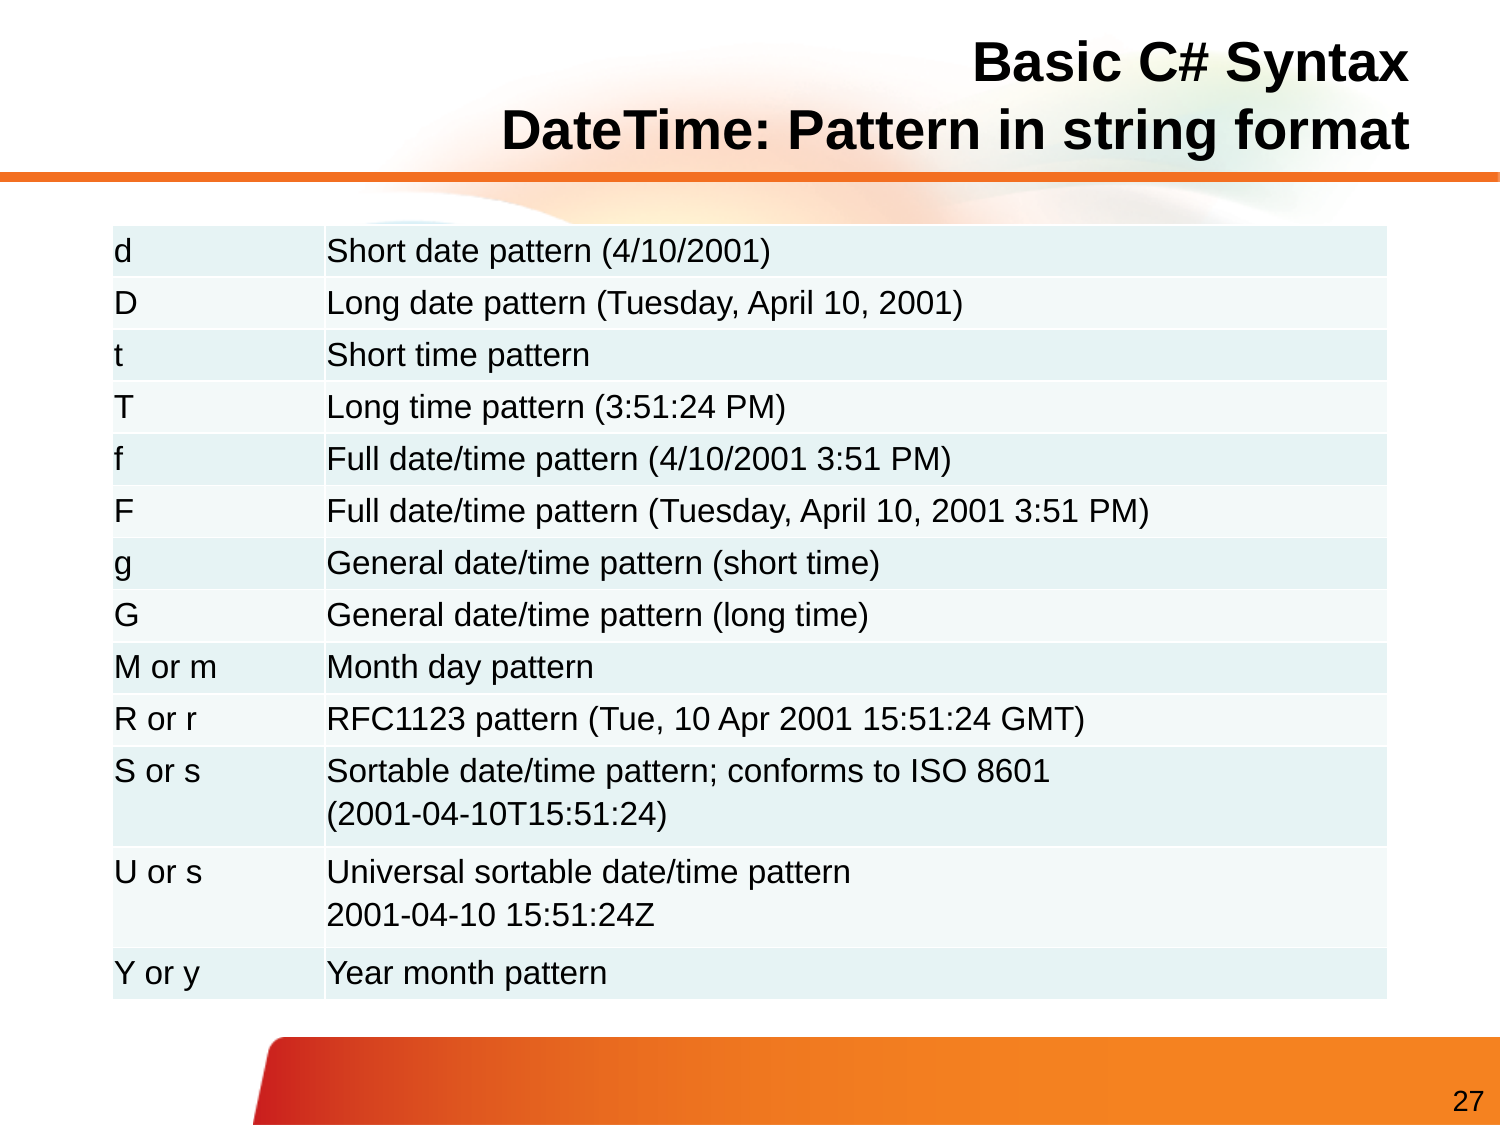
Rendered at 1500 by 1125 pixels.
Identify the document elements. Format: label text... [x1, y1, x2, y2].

table_cell Year month pattern [326, 948, 1387, 999]
table_cell S or s [113, 747, 324, 846]
picture [253, 1037, 1500, 1125]
table_cell R or r [113, 695, 324, 745]
table_cell T [113, 382, 324, 432]
title Basic C# Syntax DateTime: Pattern in string format [437, 24, 1425, 161]
table_cell Month day pattern [326, 643, 1387, 693]
picture [0, 0, 1500, 486]
table_cell Universal sortable date/time pattern 2001-04-10 15:51:24Z [326, 848, 1387, 947]
table_cell Short time pattern [326, 330, 1387, 380]
table_cell General date/time pattern (short time) [326, 538, 1387, 589]
table_cell Long time pattern (3:51:24 PM) [326, 382, 1387, 432]
table_cell Y or y [113, 948, 324, 999]
slide_number 27 [1149, 1074, 1500, 1125]
table_cell Full date/time pattern (Tuesday, April 10, 2001 3:51 PM) [326, 486, 1387, 537]
table_cell Full date/time pattern (4/10/2001 3:51 PM) [326, 434, 1387, 485]
table_cell General date/time pattern (long time) [326, 590, 1387, 641]
table_cell g [113, 538, 324, 589]
table_header d [113, 226, 324, 276]
table_header Short date pattern (4/10/2001) [326, 226, 1387, 276]
table_cell F [113, 486, 324, 537]
table_cell U or s [113, 848, 324, 947]
table_cell t [113, 330, 324, 380]
table_cell G [113, 590, 324, 641]
table_cell Long date pattern (Tuesday, April 10, 2001) [326, 278, 1387, 328]
table_cell D [113, 278, 324, 328]
table_cell f [113, 434, 324, 485]
table_cell M or m [113, 643, 324, 693]
table_cell RFC1123 pattern (Tue, 10 Apr 2001 15:51:24 GMT) [326, 695, 1387, 745]
table_cell Sortable date/time pattern; conforms to ISO 8601 (2001-04-10T15:51:24) [326, 747, 1387, 846]
